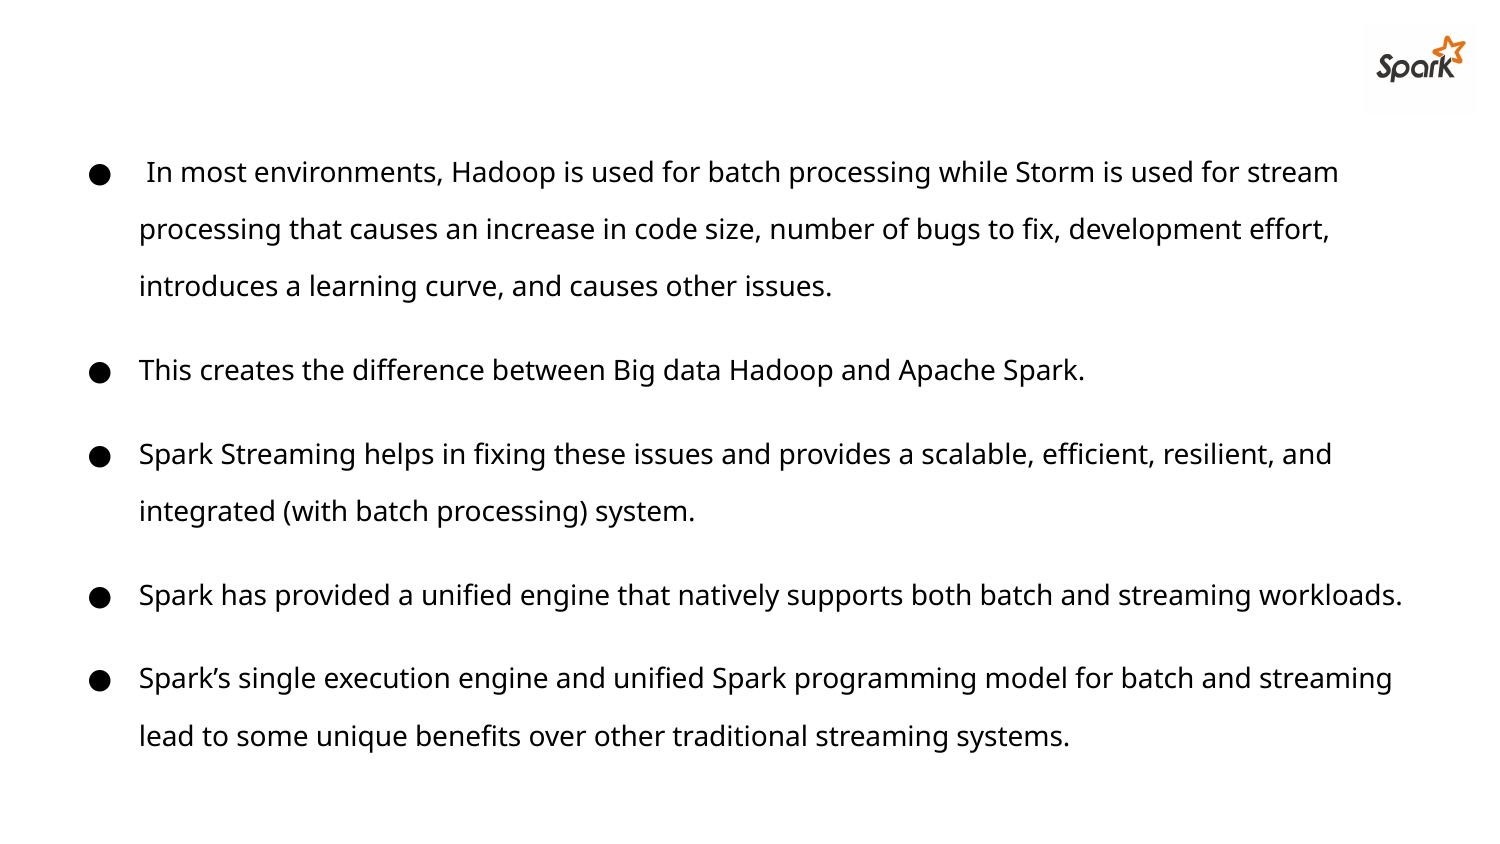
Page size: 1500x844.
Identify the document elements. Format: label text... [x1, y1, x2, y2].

picture [1362, 24, 1478, 115]
list In most environments, Hadoop is used for batch processing while Storm is used for stream processing that causes an increase in code size, number of bugs to fix, development effort, introduces a learning curve, and causes other issues. This creates the difference between Big data Hadoop and Apache Spark. Spark Streaming helps in fixing these issues and provides a scalable, efficient, resilient, and integrated (with batch processing) system. Spark has provided a unified engine that natively supports both batch and streaming workloads. Spark’s single execution engine and unified Spark programming model for batch and streaming lead to some unique benefits over other traditional streaming systems. [51, 117, 1449, 814]
